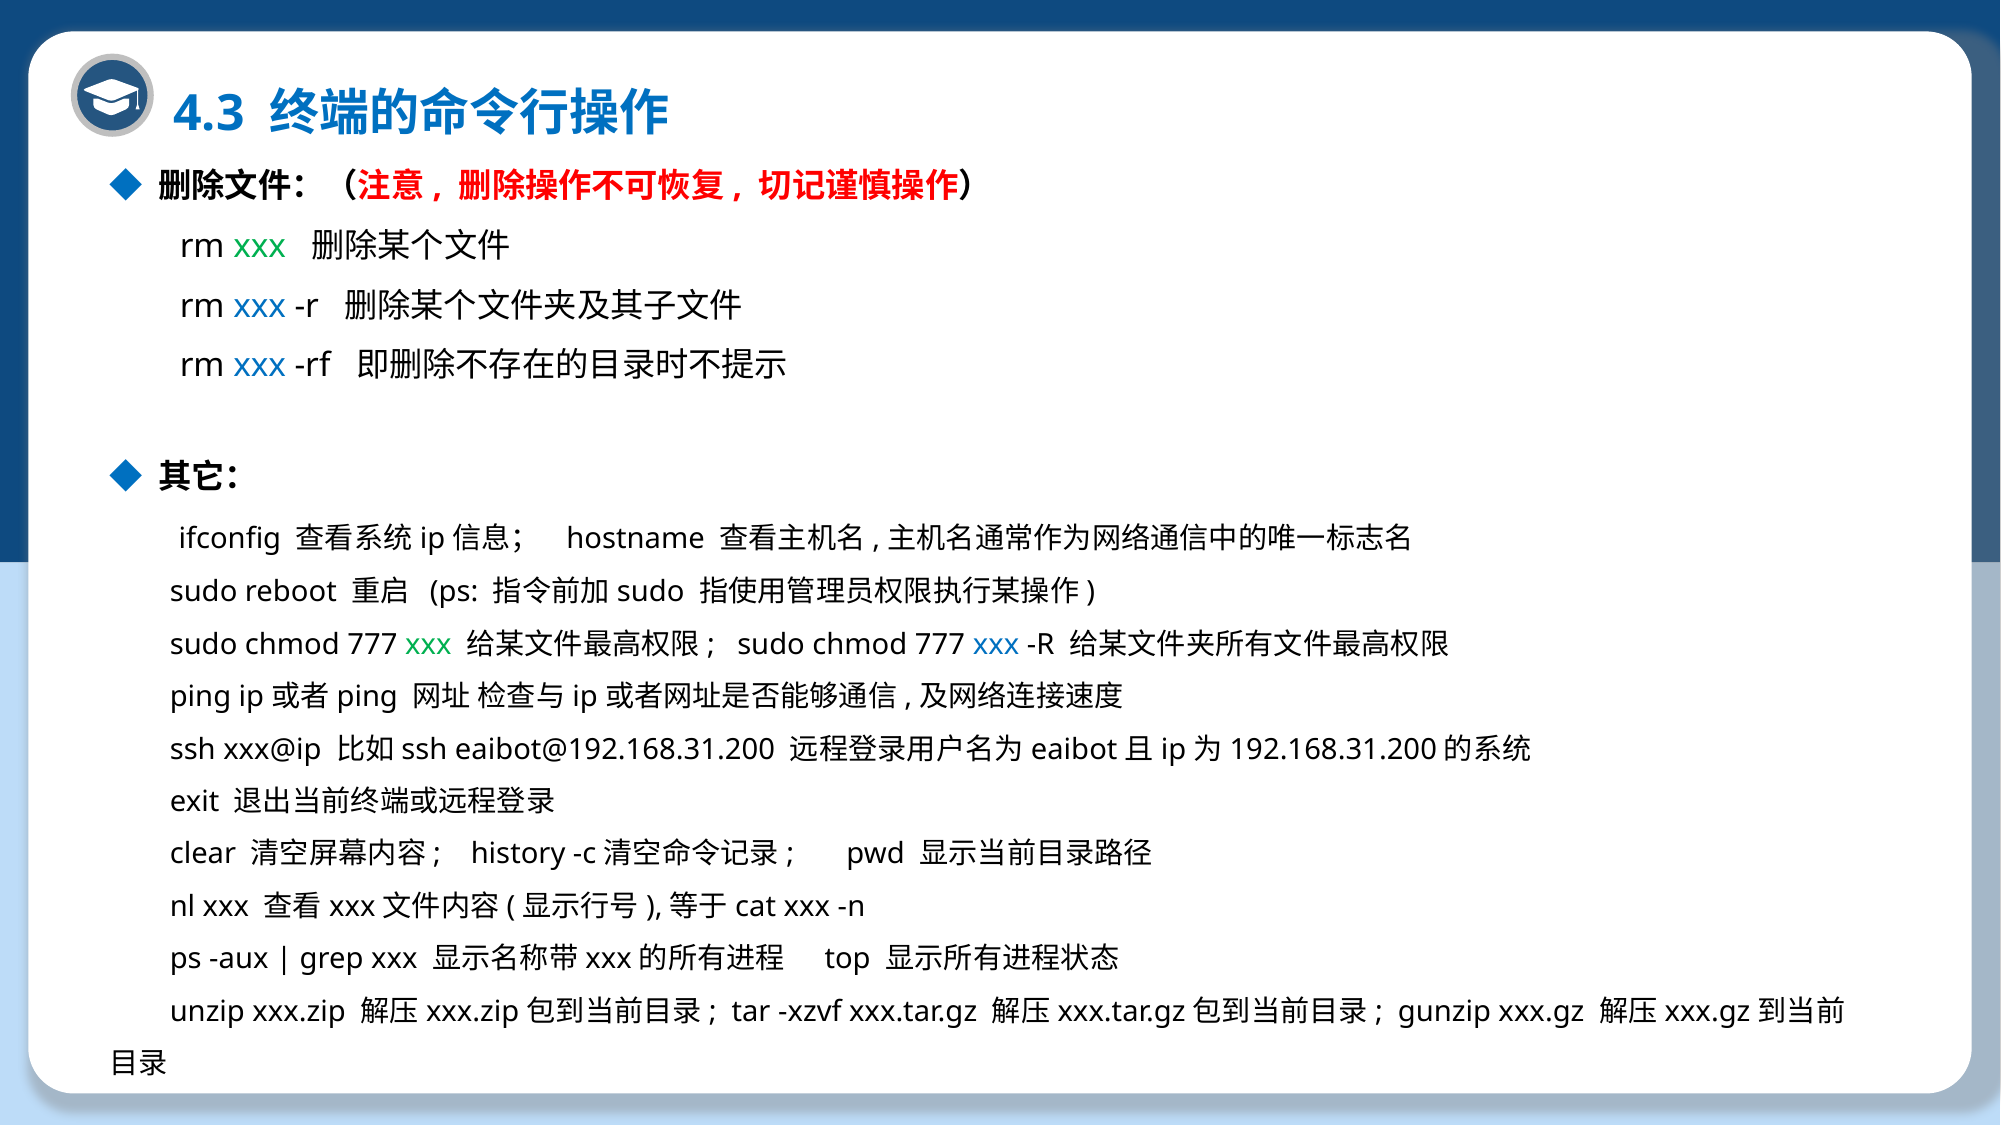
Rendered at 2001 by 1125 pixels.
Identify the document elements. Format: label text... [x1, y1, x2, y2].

text_box ◆ 删除文件：（注意, 删除操作不可恢复, 切记谨慎操作） rm xxx 删除某个文件 rm xxx -r 删除某个文件夹及其子文件 rm xxx -rf 即删除不存在的目录时不提示 ◆ 其它： ifconfig 查看系统ip信息； hostname 查看主机名,主机名通常作为网络通信中的唯一标志名 sudo reboot 重启 (ps: 指令前加sudo 指使用管理员权限执行某操作) sudo chmod 777 xxx 给某文件最高权限; sudo chmod 777 xxx -R 给某文件夹所有文件最高权限 ping ip或者ping 网址 检查与ip或者网址是否能够通信,及网络连接速度 ssh xxx@ip 比如ssh eaibot@192.168.31.200 远程登录用户名为eaibot且ip为192.168.31.200的系统 exit 退出当前终端或远程登录 clear 清空屏幕内容; history -c清空命令记录; pwd 显示当前目录路径 nl xxx 查看xxx文件内容(显示行号),等于cat xxx -n ps -aux | grep xxx 显示名称带xxx的所有进程 top 显示所有进程状态 unzip xxx.zip 解压xxx.zip包到当前目录; tar -xzvf xxx.tar.gz 解压xxx.tar.gz包到当前目录; gunzip xxx.gz 解压xxx.gz到当前目录 [95, 144, 1879, 1087]
text_box 4.3 终端的命令行操作 [153, 52, 1143, 144]
